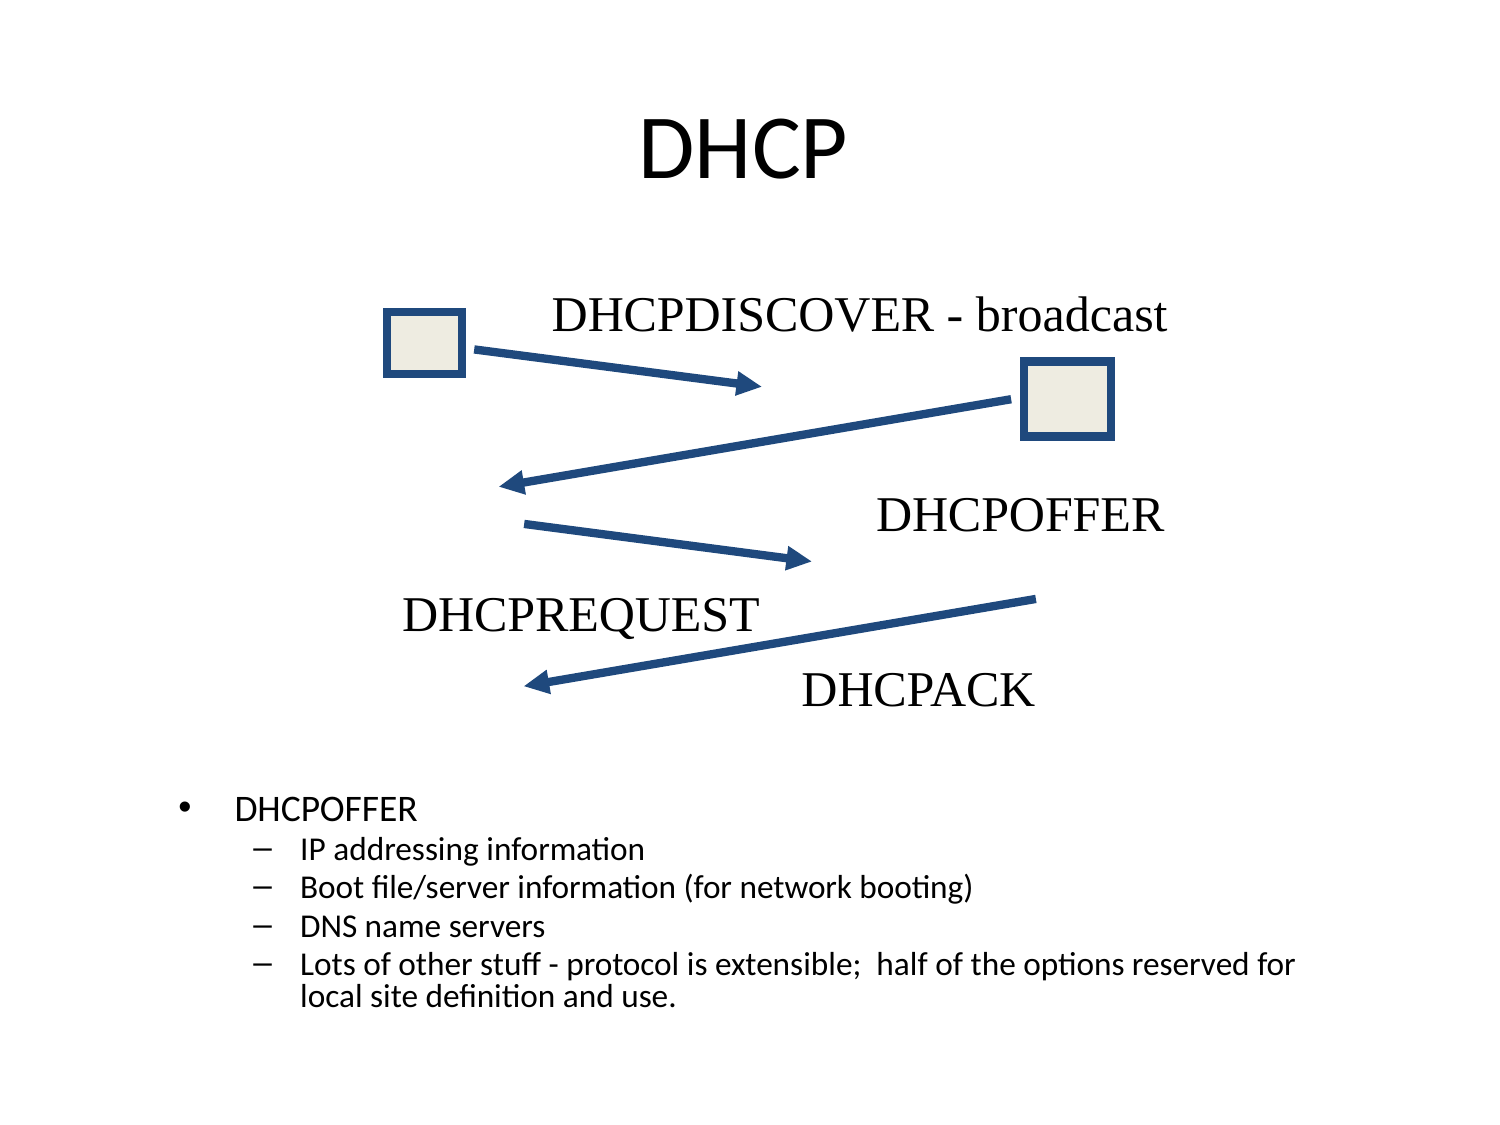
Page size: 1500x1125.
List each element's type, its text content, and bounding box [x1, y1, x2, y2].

text_box [1023, 361, 1111, 437]
text_box DHCPDISCOVER - broadcast [536, 274, 1423, 350]
text_box DHCPOFFER [861, 474, 1224, 550]
text_box [499, 399, 1012, 491]
title DHCP [24, 47, 1463, 236]
text_box DHCPREQUEST [386, 573, 787, 649]
list DHCPOFFER IP addressing information Boot file/server information (for network booting) DNS name servers Lots of other stuff - protocol is extensible; half of the options reserved for local site definition and use. [163, 785, 1374, 999]
text_box [524, 523, 812, 566]
text_box [386, 311, 462, 375]
text_box [474, 349, 762, 392]
text_box [524, 598, 1036, 691]
text_box DHCPACK [786, 648, 1149, 724]
